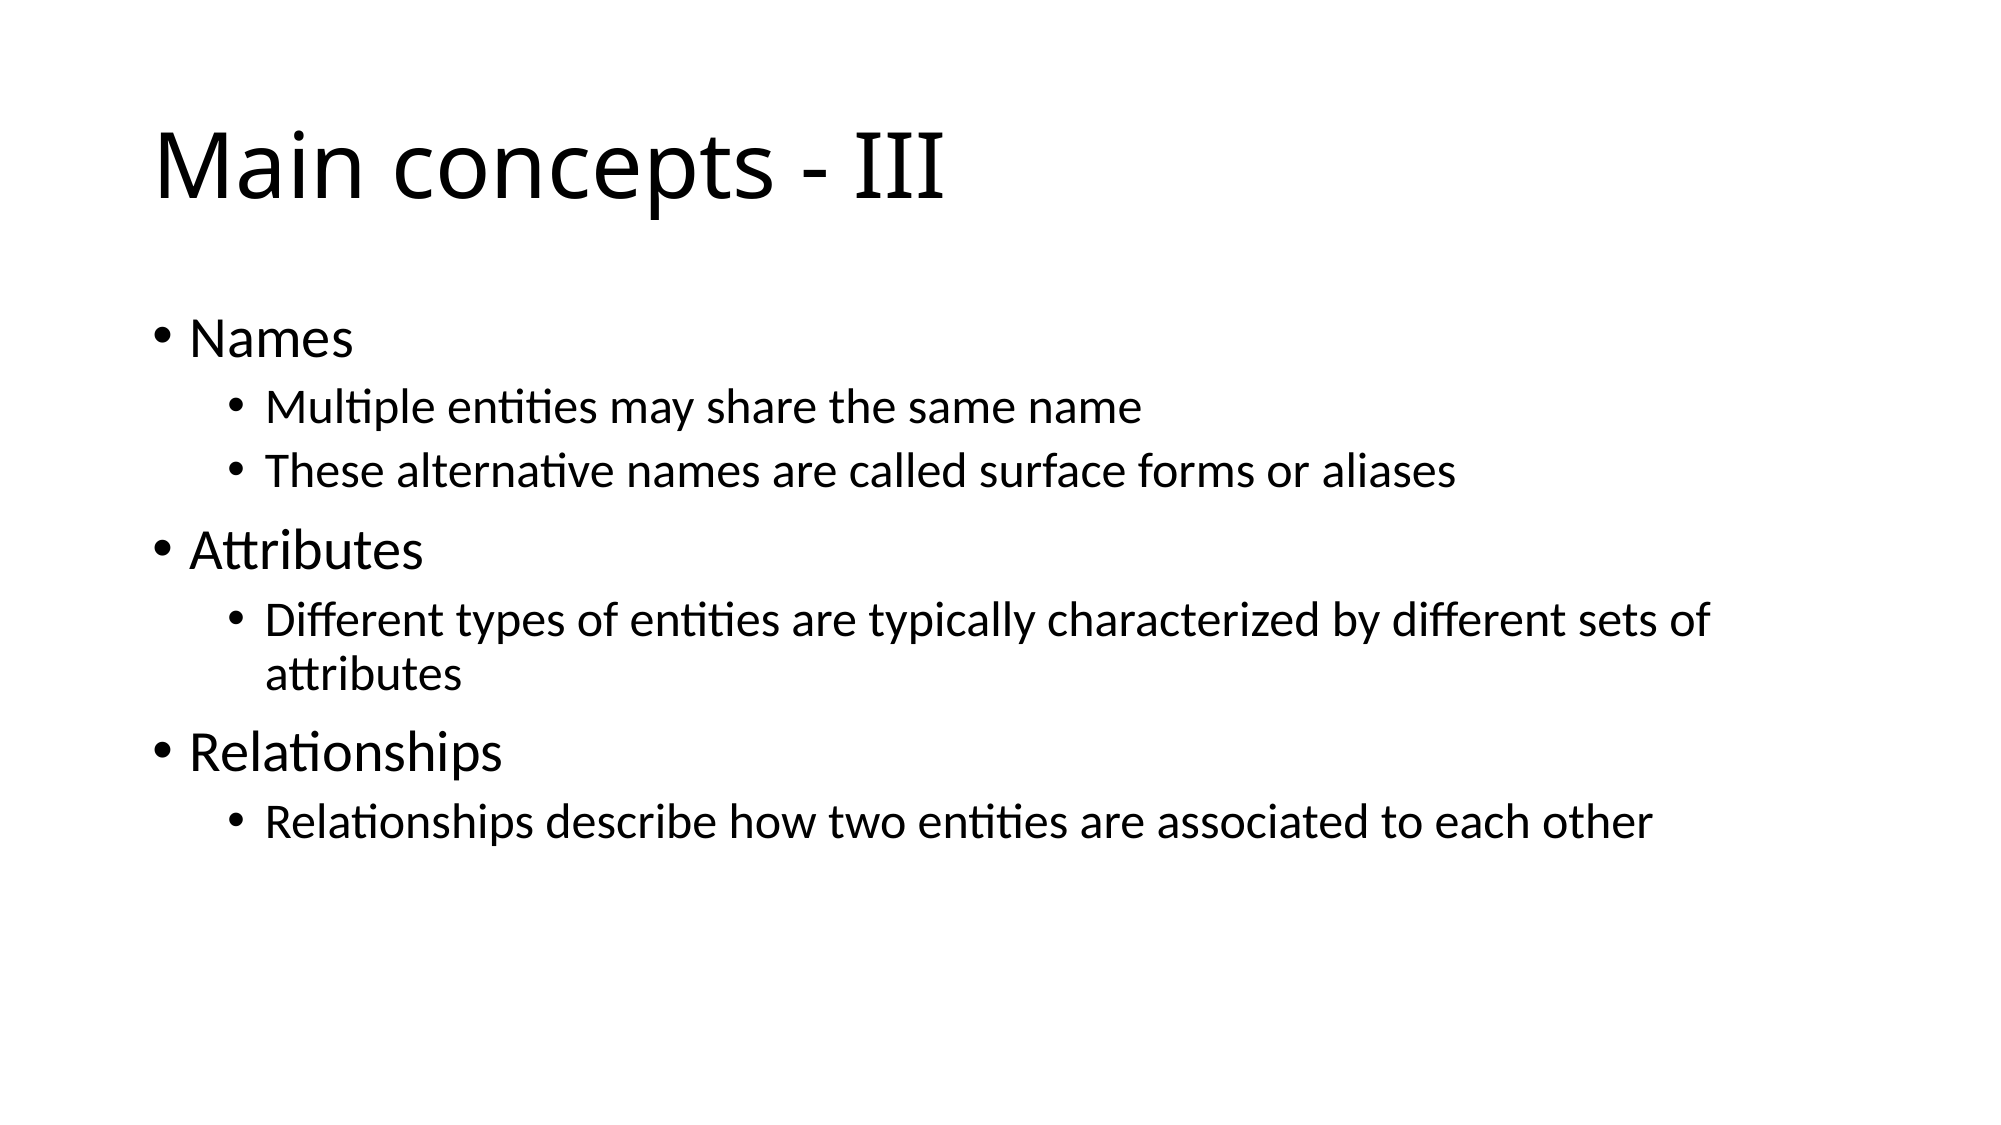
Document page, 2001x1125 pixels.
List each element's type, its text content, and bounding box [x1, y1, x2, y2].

title Main concepts - III [137, 59, 1863, 278]
list Names Multiple entities may share the same name These alternative names are called surface forms or aliases Attributes Different types of entities are typically characterized by different sets of attributes Relationships Relationships describe how two entities are associated to each other [137, 299, 1863, 1014]
